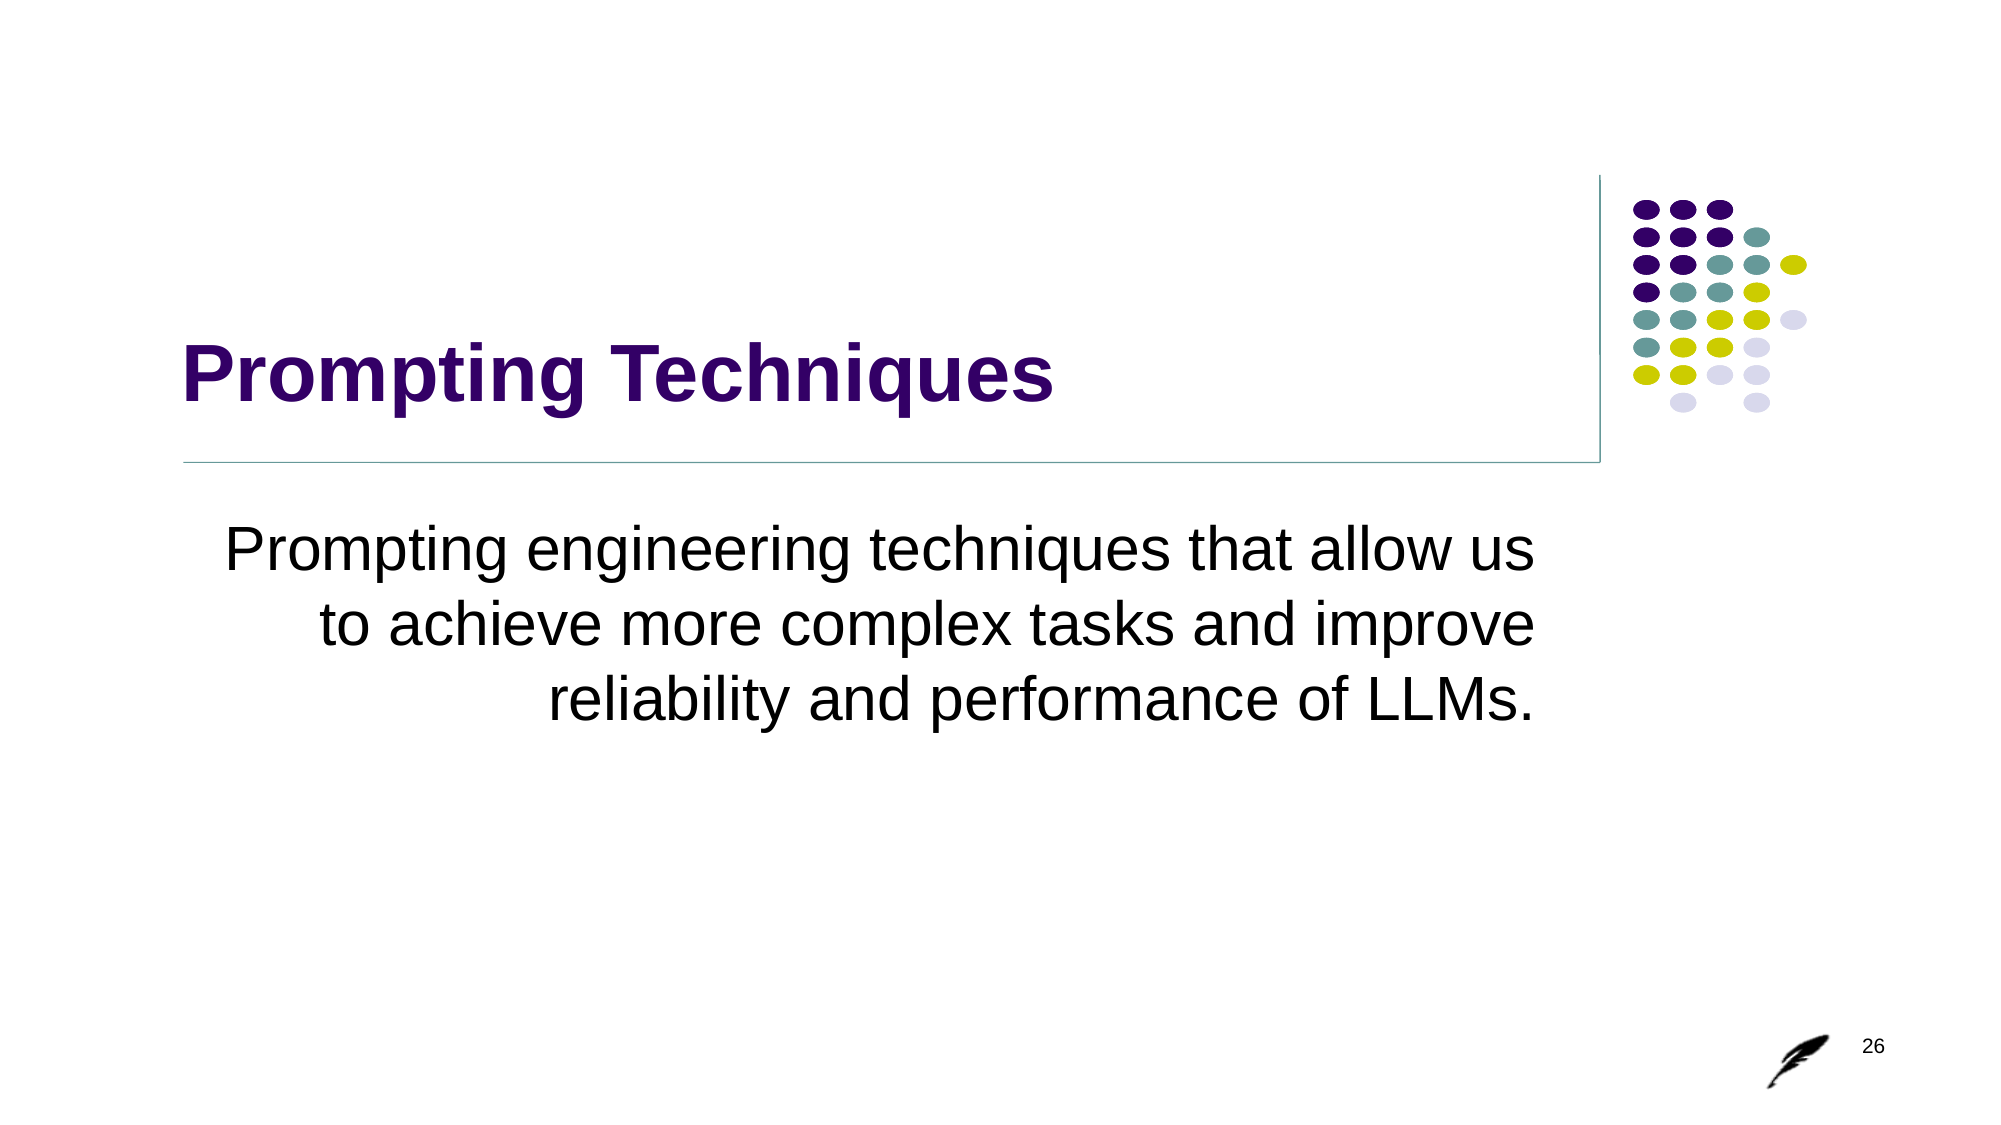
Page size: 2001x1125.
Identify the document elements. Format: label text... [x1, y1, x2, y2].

slide_number 26 [1433, 1025, 1900, 1100]
title Prompting Techniques [166, 75, 1565, 425]
subtitle Prompting engineering techniques that allow us to achieve more complex tasks and improve reliability and performance of LLMs. [185, 500, 1553, 888]
